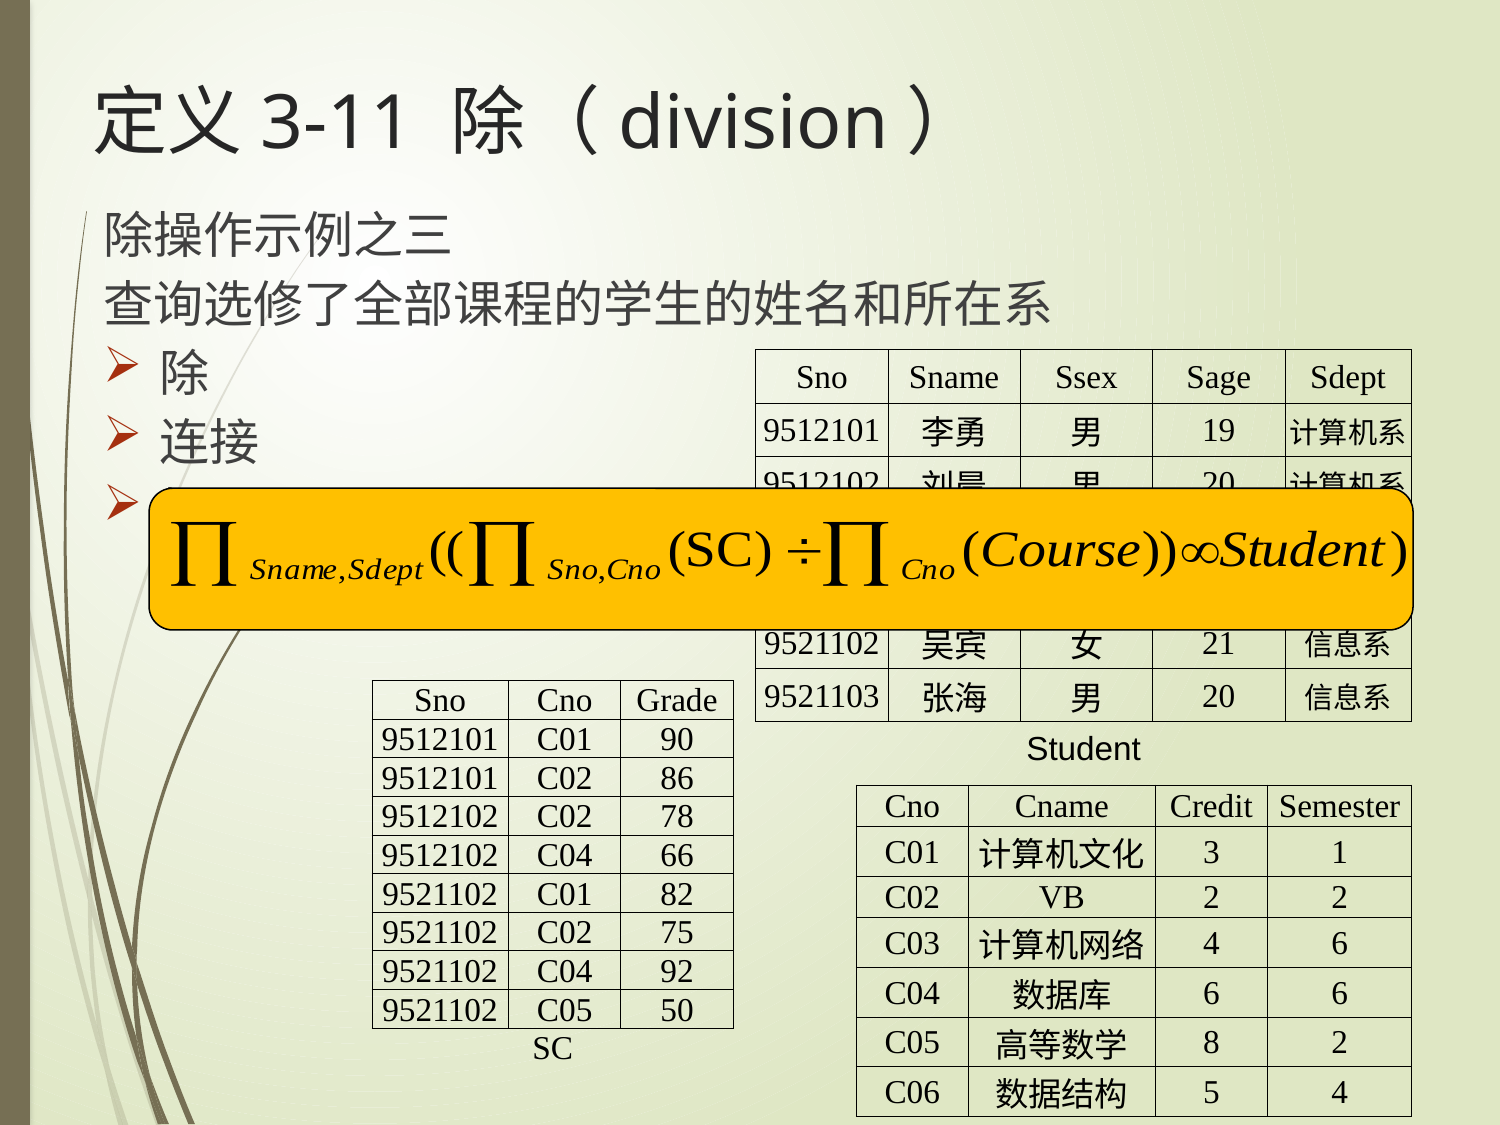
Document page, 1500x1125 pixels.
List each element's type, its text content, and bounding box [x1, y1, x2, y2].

table_header Semester [1268, 786, 1411, 826]
table_cell 张海 [889, 669, 1020, 721]
table_cell 5 [1156, 1067, 1267, 1116]
table_cell 数据结构 [969, 1067, 1155, 1116]
table_cell 6 [1268, 918, 1411, 967]
list 除操作示例之三 查询选修了全部课程的学生的姓名和所在系 除 连接 投影 [88, 220, 1388, 543]
table_cell 3 [1156, 827, 1267, 876]
table_cell 2 [1268, 877, 1411, 917]
table_header Cno [857, 786, 968, 826]
table_header Cno [509, 681, 620, 719]
table_cell 19 [1153, 404, 1285, 456]
table_cell 6 [1268, 968, 1411, 1017]
table_cell 50 [621, 990, 733, 1028]
table_cell 信息系 [1286, 669, 1411, 721]
table_cell 高等数学 [969, 1018, 1155, 1066]
table_cell 计算机系 [1286, 457, 1411, 487]
table_cell C05 [509, 990, 620, 1028]
table_header Ssex [1021, 350, 1152, 403]
table_cell 9521102 [373, 874, 508, 912]
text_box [148, 488, 1420, 631]
table_cell C04 [857, 968, 968, 1017]
table_cell 9512101 [373, 720, 508, 757]
table_cell 2 [1268, 1018, 1411, 1066]
table_cell 信息系 [1286, 640, 1411, 668]
table_cell 4 [1268, 1067, 1411, 1116]
table_cell 9512101 [756, 404, 888, 456]
table_cell 21 [1153, 640, 1285, 668]
table_cell C04 [509, 836, 620, 873]
table_cell VB [969, 877, 1155, 917]
table_cell 86 [621, 758, 733, 796]
table_header Sno [373, 681, 508, 719]
table_cell 计算机文化 [969, 827, 1155, 876]
table_cell C02 [509, 797, 620, 835]
table_cell 90 [621, 720, 733, 757]
table_cell 9521102 [373, 990, 508, 1028]
table_header Credit [1156, 786, 1267, 826]
table_cell 20 [1153, 457, 1285, 487]
table_cell 6 [1156, 968, 1267, 1017]
table_header Sdept [1286, 350, 1411, 403]
table_cell 吴宾 [889, 640, 1020, 668]
table_cell 82 [621, 874, 733, 912]
table_cell 男 [1021, 404, 1152, 456]
table_cell 计算机系 [1286, 404, 1411, 456]
title 定义3-11 除（division） [77, 66, 1400, 220]
table_cell 78 [621, 797, 733, 835]
table_cell 66 [621, 836, 733, 873]
table_cell 75 [621, 913, 733, 950]
table_header Sno [756, 350, 888, 403]
table_cell 92 [621, 951, 733, 989]
table_cell Student [756, 722, 1411, 775]
table_cell C02 [857, 877, 968, 917]
table_cell C02 [509, 913, 620, 950]
table_cell 9512102 [756, 457, 888, 487]
table_cell 9521102 [756, 640, 888, 668]
table_cell 4 [1156, 918, 1267, 967]
table_cell 20 [1153, 669, 1285, 721]
table_cell C03 [857, 918, 968, 967]
table_cell C05 [857, 1018, 968, 1066]
table_header Sname [889, 350, 1020, 403]
table_header Sage [1153, 350, 1285, 403]
table_cell C02 [509, 758, 620, 796]
table_cell 李勇 [889, 404, 1020, 456]
table_cell 数据库 [969, 968, 1155, 1017]
table_cell SC [372, 1029, 733, 1067]
table_cell C01 [857, 827, 968, 876]
table_cell 女 [1021, 640, 1152, 668]
table_header Grade [621, 681, 733, 719]
table_cell 1 [1268, 827, 1411, 876]
table_header Cname [969, 786, 1155, 826]
table_cell 男 [1021, 669, 1152, 721]
table_cell C01 [509, 720, 620, 757]
table_cell 8 [1156, 1018, 1267, 1066]
table_cell 刘晨 [889, 457, 1020, 487]
table_cell C04 [509, 951, 620, 989]
table_cell 2 [1156, 877, 1267, 917]
table_cell 9512102 [373, 836, 508, 873]
table_cell 9521102 [373, 913, 508, 950]
table_cell 9521102 [373, 951, 508, 989]
table_cell Course [856, 1117, 1411, 1125]
table_cell 计算机网络 [969, 918, 1155, 967]
table_cell C01 [509, 874, 620, 912]
list 除操作示例之三 查询选修了全部课程的学生的姓名和所在系 除 连接 投影 [88, 544, 1388, 1046]
table_cell C06 [857, 1067, 968, 1116]
table_cell 9512102 [373, 797, 508, 835]
table_cell 9512101 [373, 758, 508, 796]
table_cell 男 [1021, 457, 1152, 487]
table_cell 9521103 [756, 669, 888, 721]
